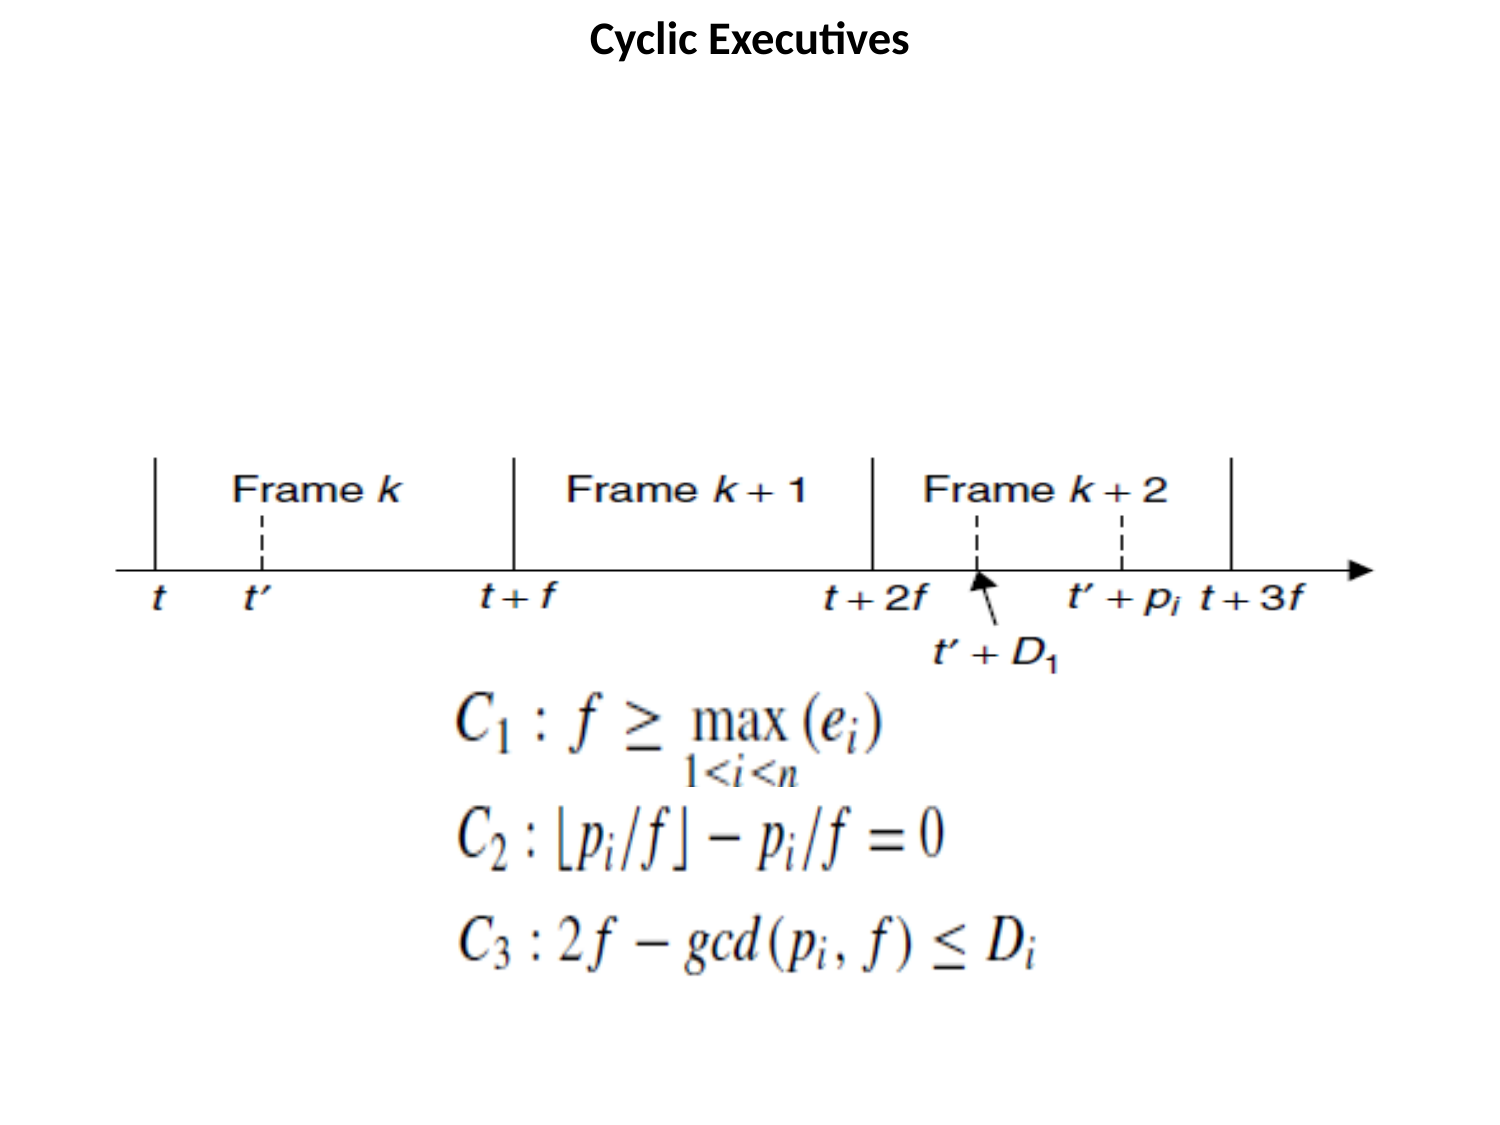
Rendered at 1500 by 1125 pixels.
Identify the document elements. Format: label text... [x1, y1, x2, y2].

title Cyclic Executives [0, 0, 1500, 129]
picture [449, 899, 1051, 988]
picture [114, 437, 1386, 883]
